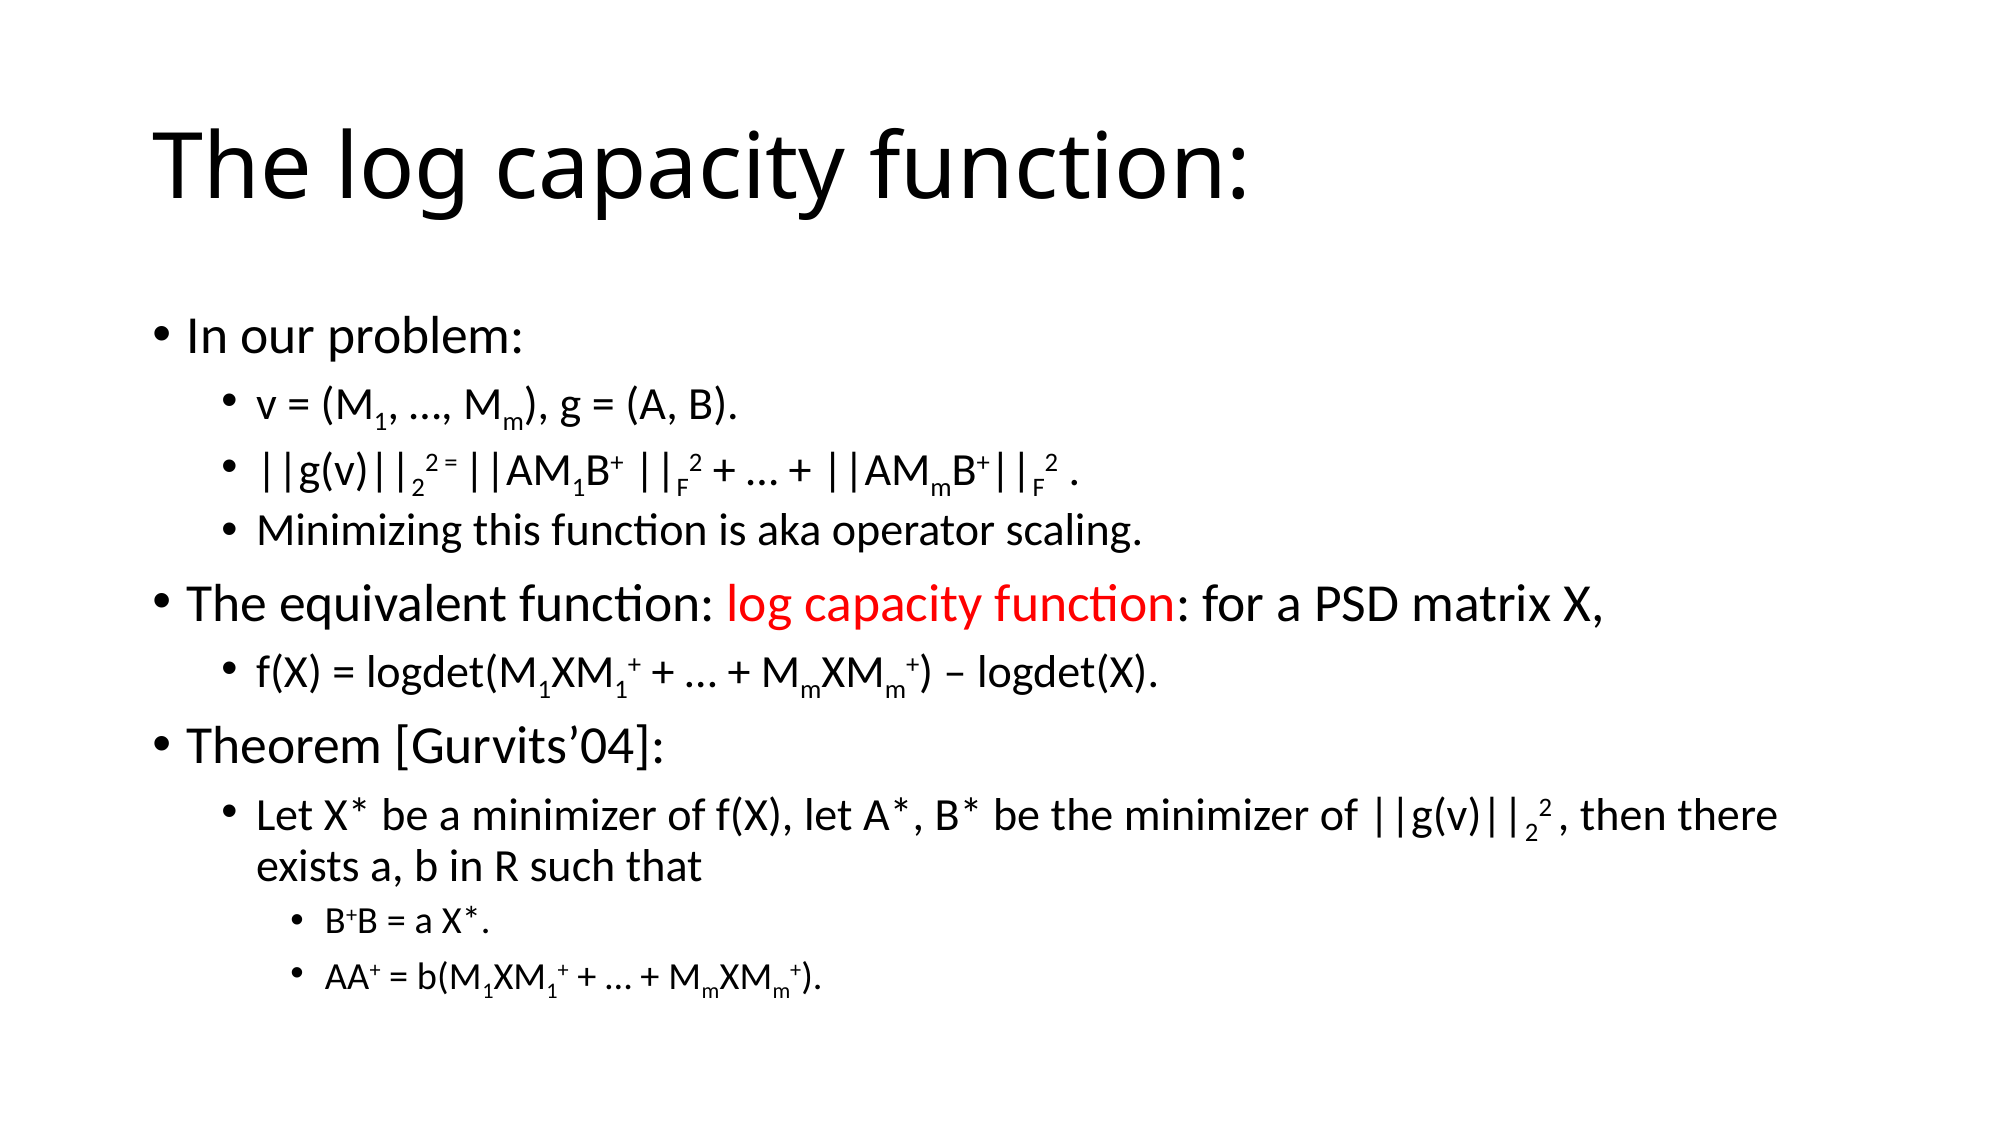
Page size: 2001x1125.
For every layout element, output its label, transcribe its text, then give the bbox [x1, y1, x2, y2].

title The log capacity function: [137, 59, 1863, 278]
list In our problem: v = (M1, …, Mm), g = (A, B). ||g(v)||22 = ||AM1B+ ||F2 + … + ||AMmB+||F2 . Minimizing this function is aka operator scaling. The equivalent function: log capacity function: for a PSD matrix X, f(X) = logdet(M1XM1+ + … + MmXMm+) – logdet(X). Theorem [Gurvits’04]: Let X* be a minimizer of f(X), let A*, B* be the minimizer of ||g(v)||22 , then there exists a, b in R such that B+B = a X*. AA+ = b(M1XM1+ + … + MmXMm+). [137, 299, 1863, 1014]
